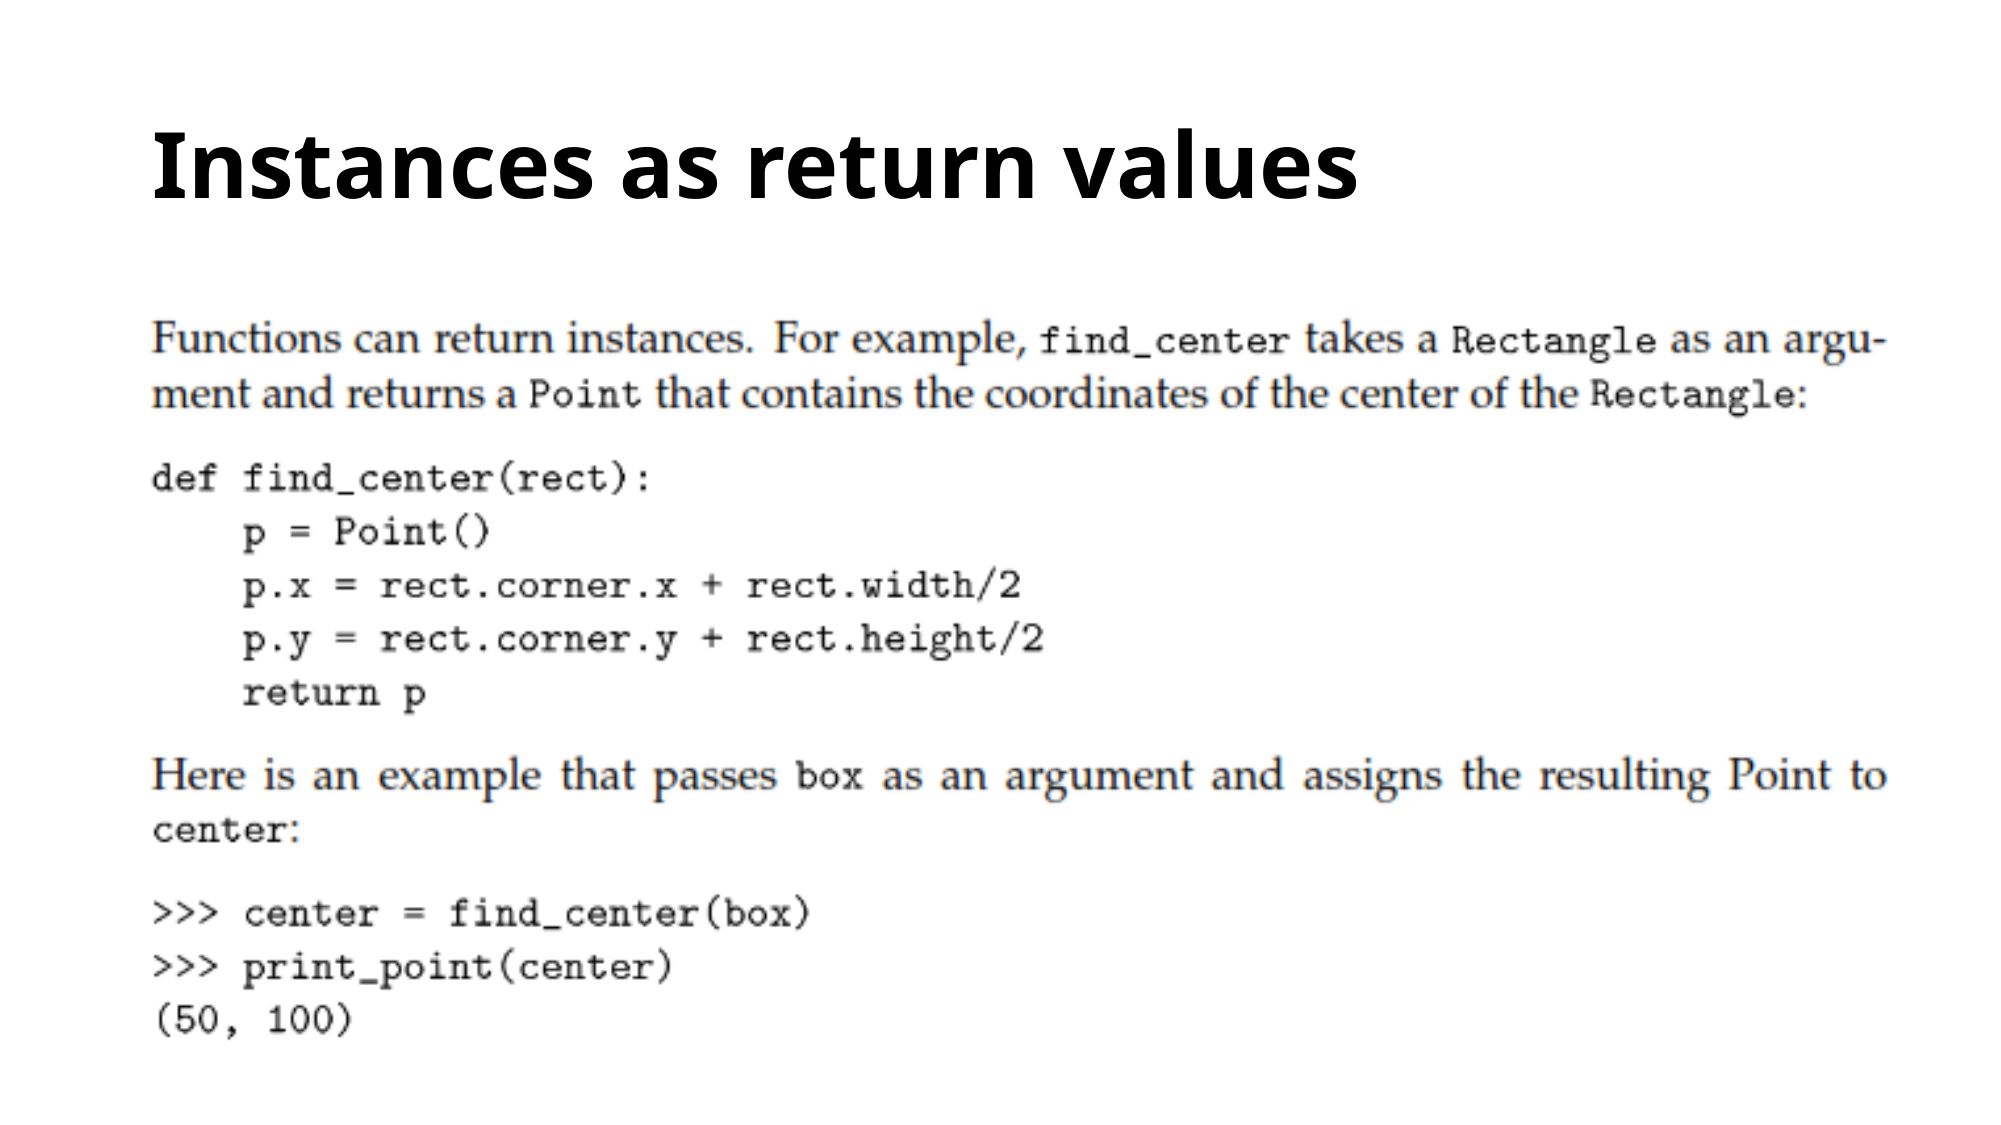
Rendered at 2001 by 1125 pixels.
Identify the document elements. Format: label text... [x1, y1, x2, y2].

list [105, 277, 1964, 1085]
title Instances as return values [137, 59, 1863, 277]
